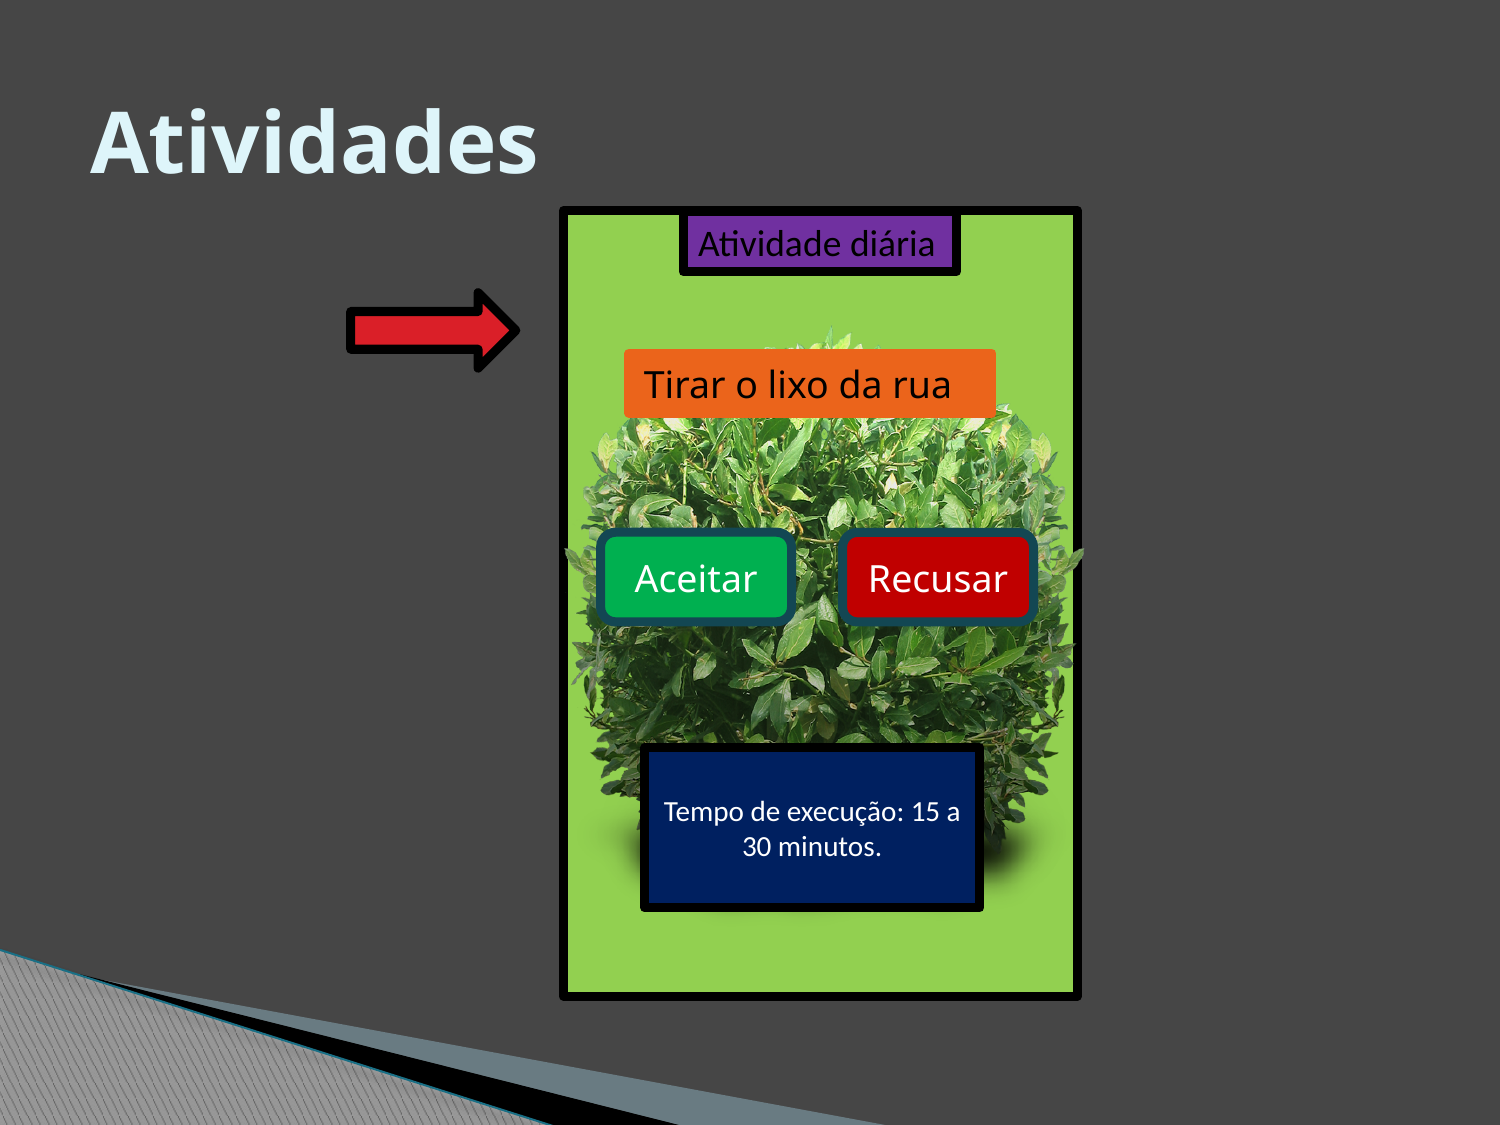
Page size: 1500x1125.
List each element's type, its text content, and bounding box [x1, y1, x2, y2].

title Atividades [75, 45, 1425, 233]
text_box [559, 233, 1082, 326]
text_box [559, 934, 1082, 1001]
picture [563, 322, 1085, 927]
text_box [346, 288, 521, 373]
text_box Atividade diária [679, 207, 961, 276]
